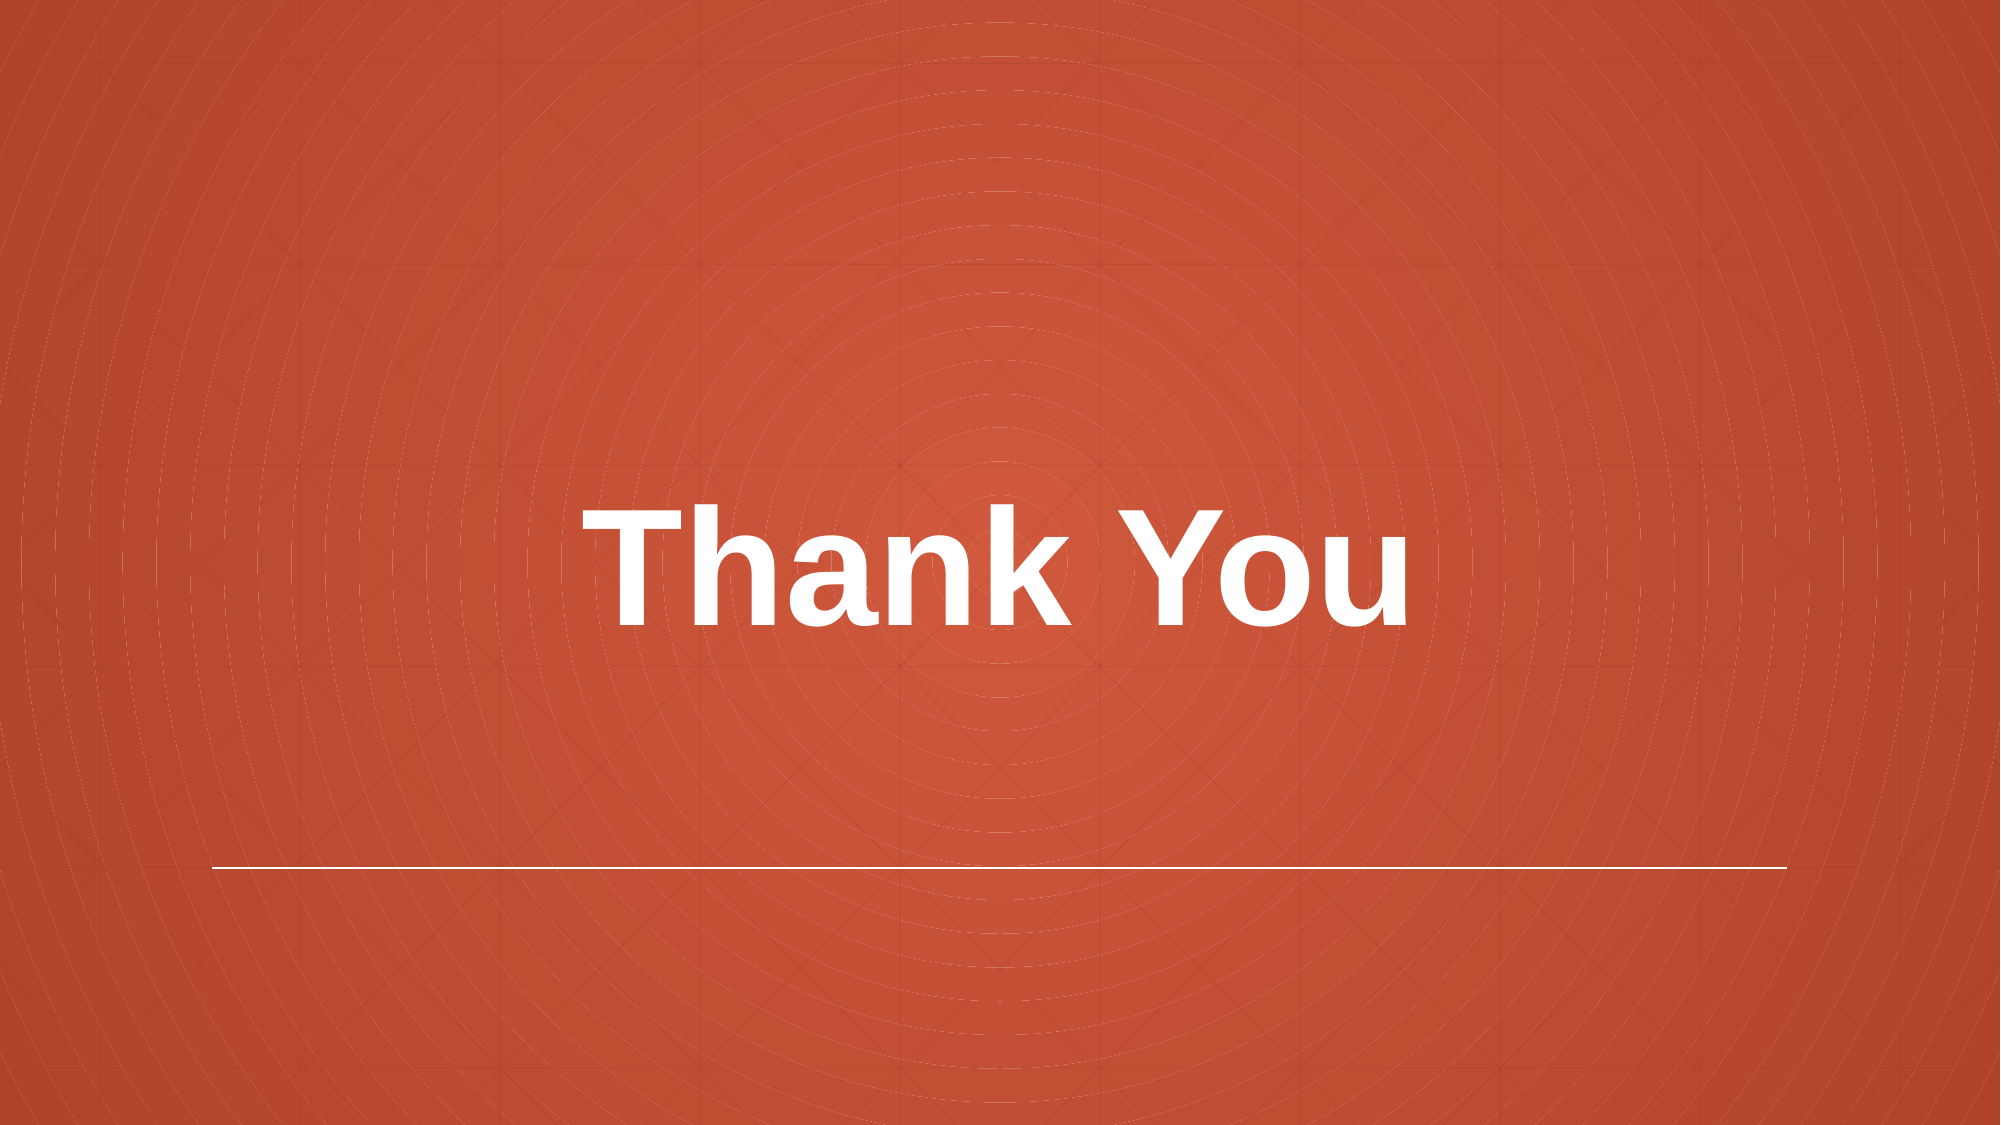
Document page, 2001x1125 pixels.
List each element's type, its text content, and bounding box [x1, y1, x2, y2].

title Thank You [212, 416, 1788, 867]
